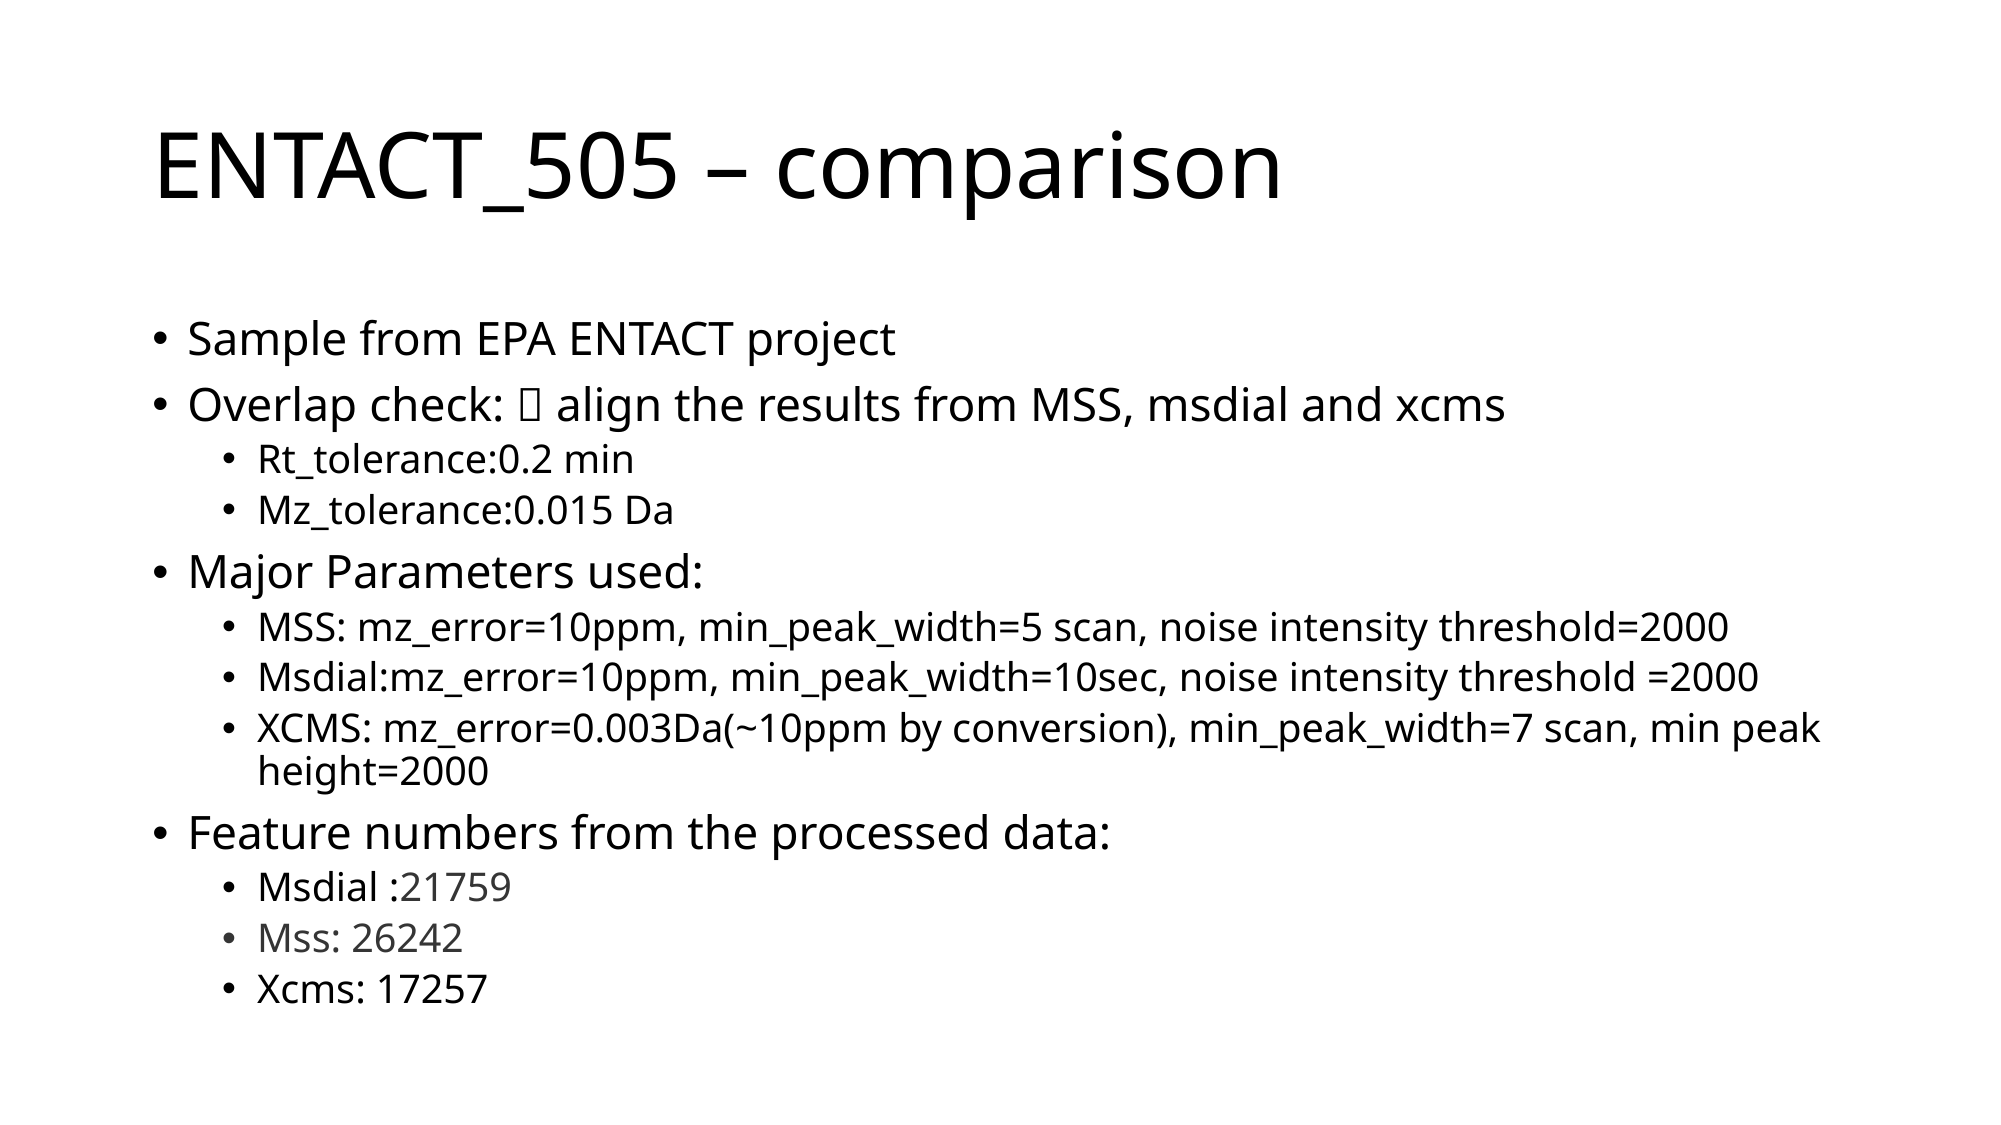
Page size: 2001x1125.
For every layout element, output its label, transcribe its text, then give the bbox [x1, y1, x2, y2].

title ENTACT_505 – comparison [137, 59, 1863, 278]
list Sample from EPA ENTACT project Overlap check:  align the results from MSS, msdial and xcms Rt_tolerance:0.2 min Mz_tolerance:0.015 Da Major Parameters used: MSS: mz_error=10ppm, min_peak_width=5 scan, noise intensity threshold=2000 Msdial:mz_error=10ppm, min_peak_width=10sec, noise intensity threshold =2000 XCMS: mz_error=0.003Da(~10ppm by conversion), min_peak_width=7 scan, min peak height=2000 Feature numbers from the processed data: Msdial :21759 Mss: 26242 Xcms: 17257 [137, 308, 1863, 1022]
